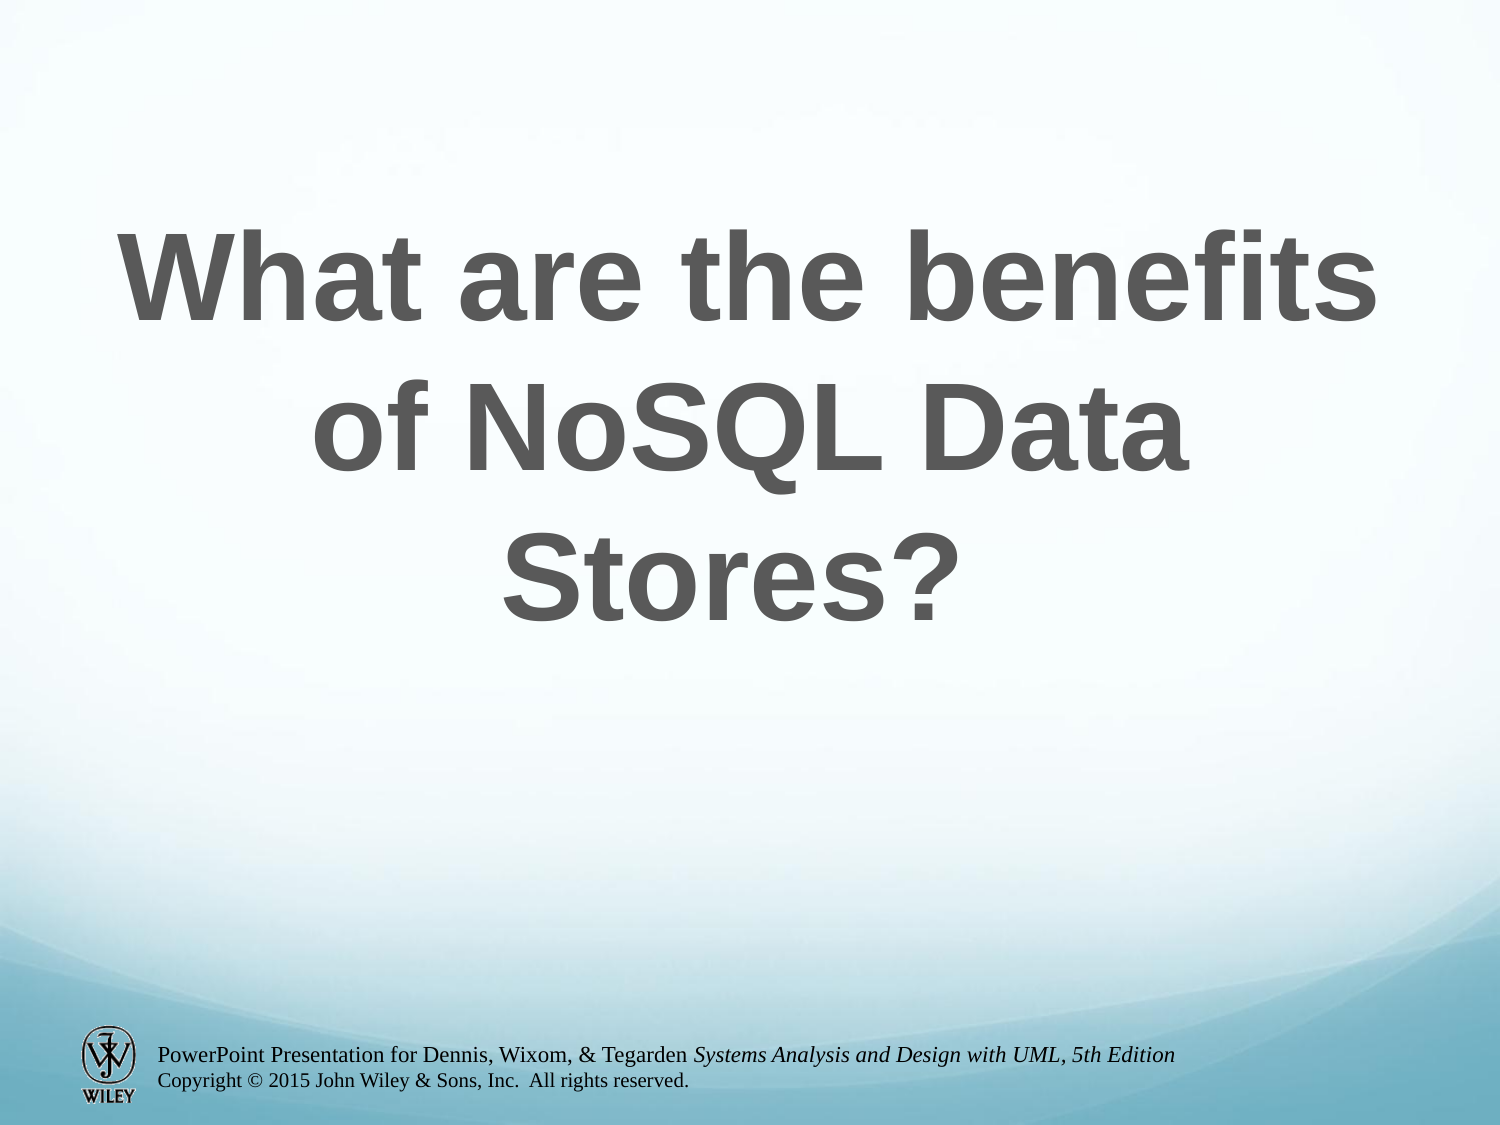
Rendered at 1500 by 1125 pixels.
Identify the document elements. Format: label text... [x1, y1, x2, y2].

picture [0, 0, 1500, 1125]
list What are the benefits of NoSQL Data Stores? [50, 24, 1450, 975]
